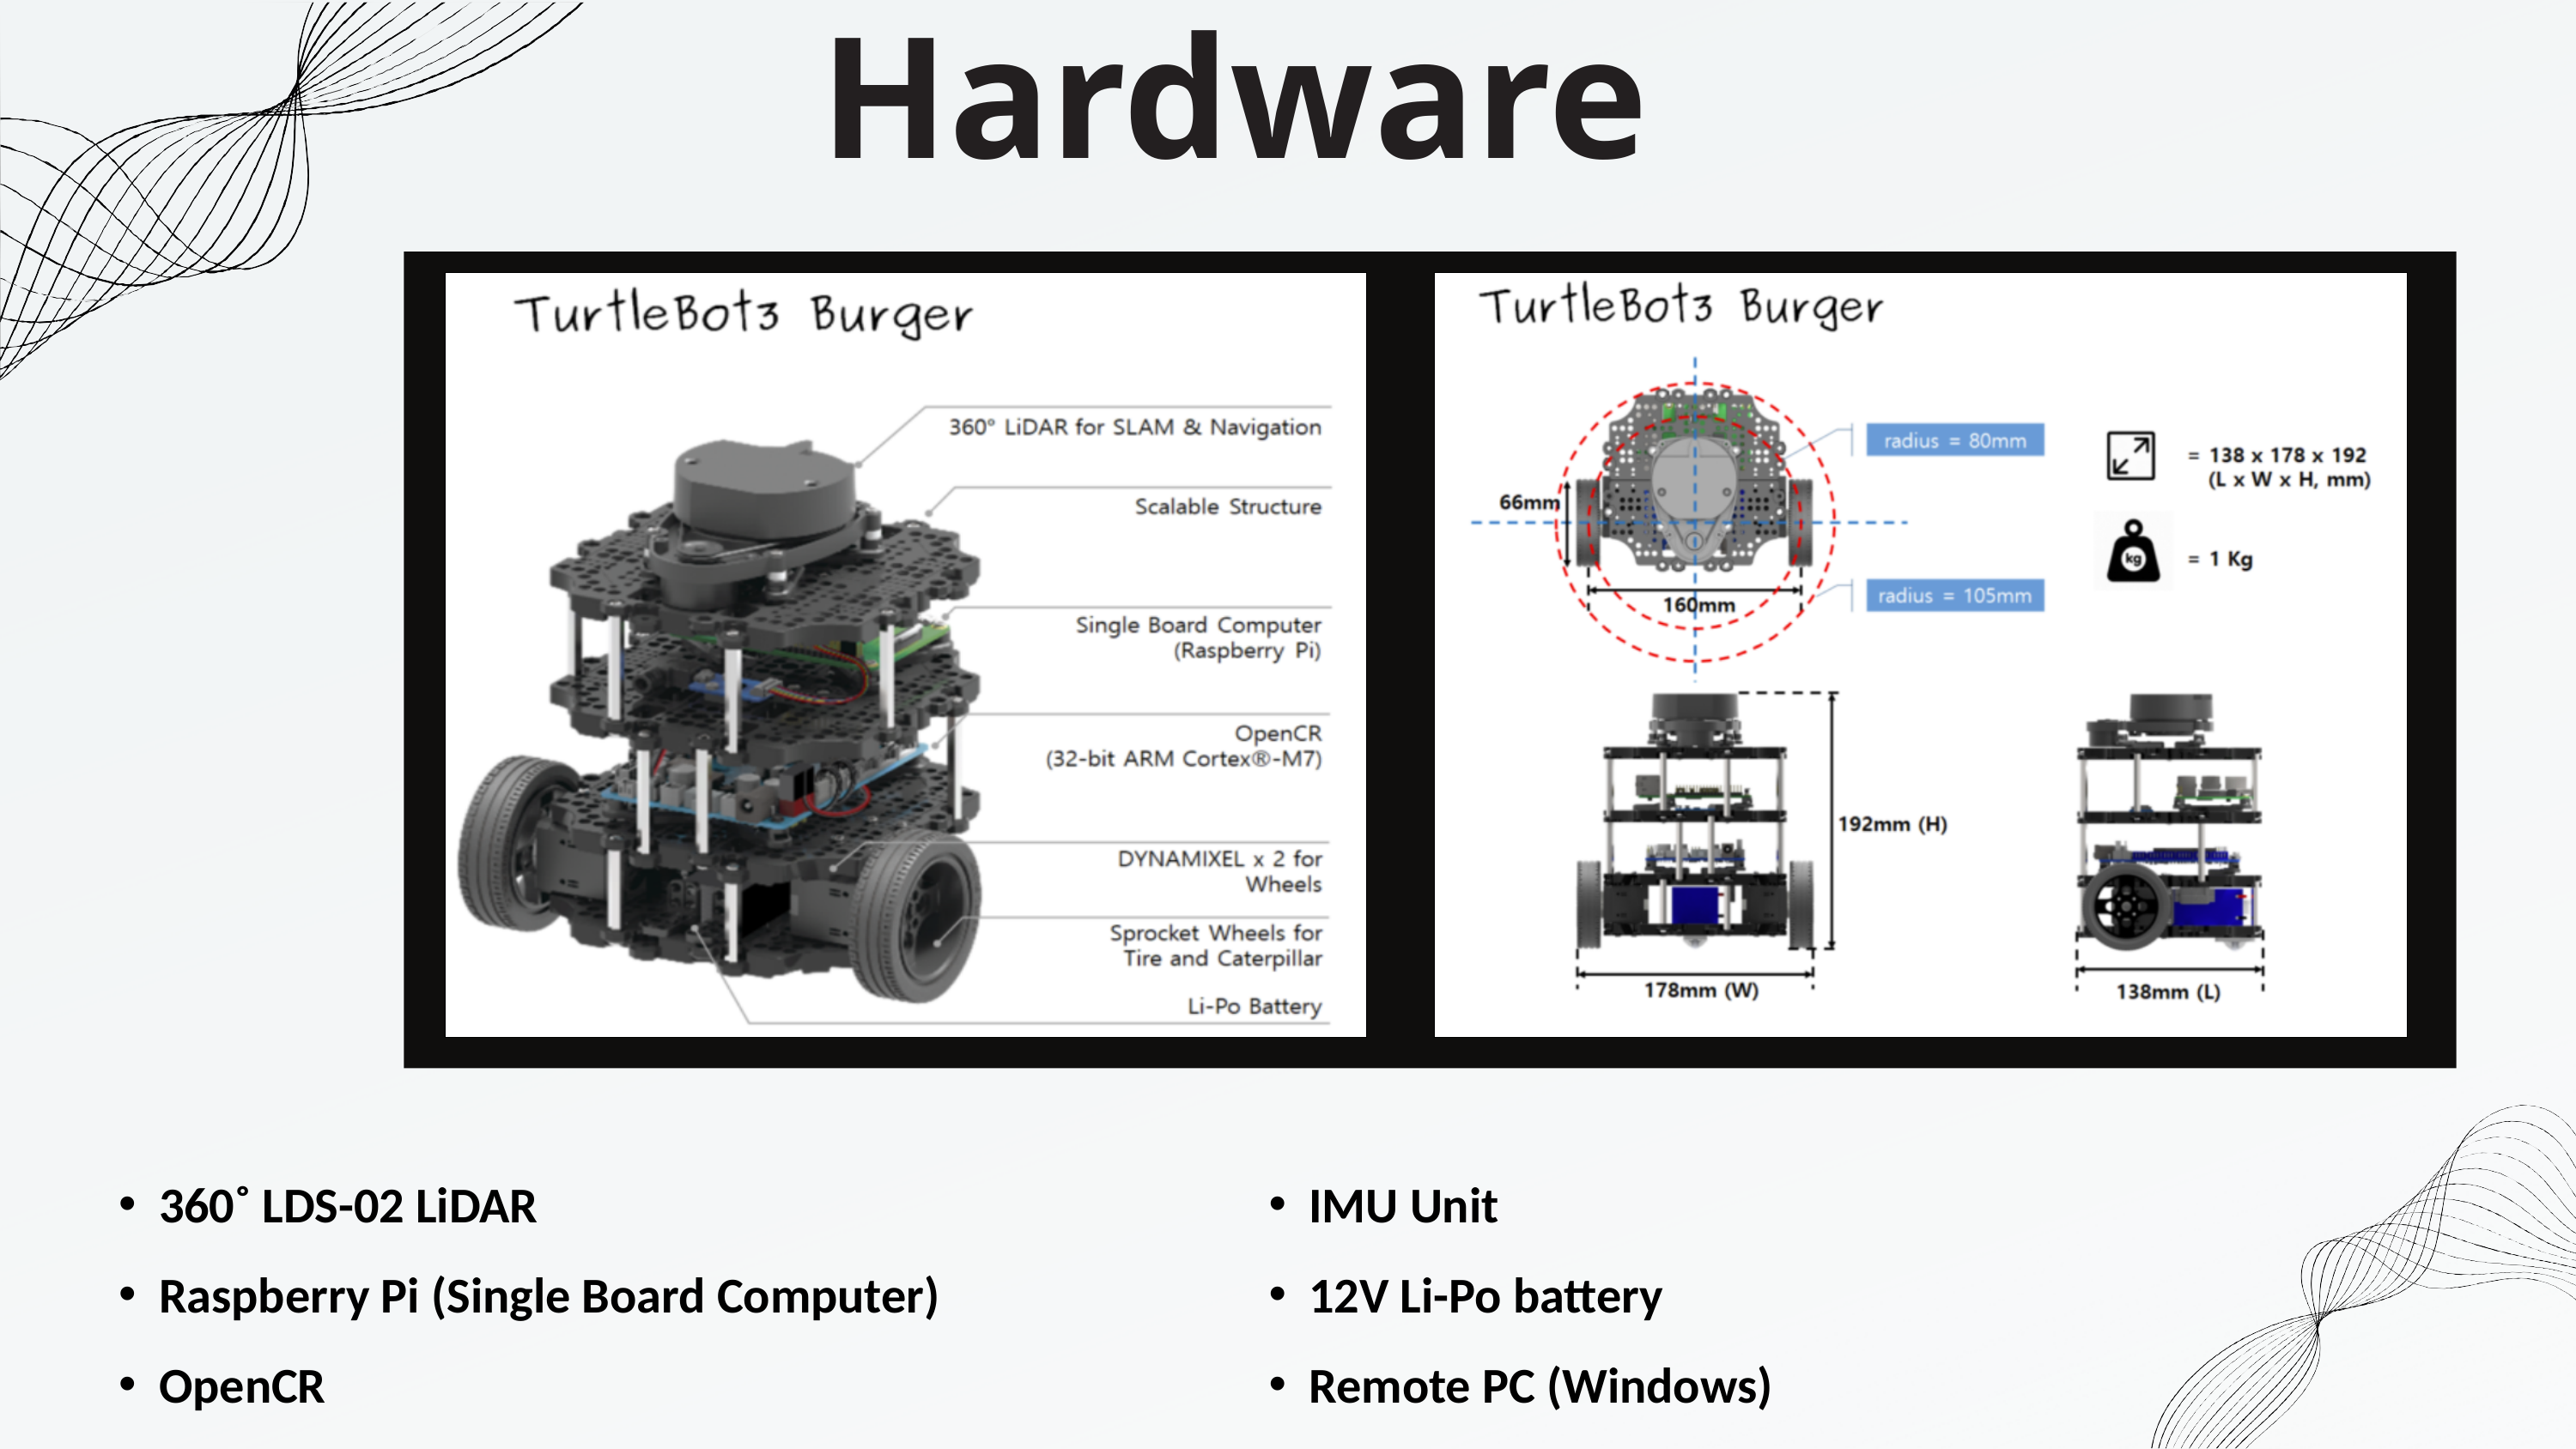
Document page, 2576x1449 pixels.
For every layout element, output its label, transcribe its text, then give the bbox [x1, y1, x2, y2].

text_box 360˚ LDS-02 LiDAR Raspberry Pi (Single Board Computer) OpenCR [106, 1137, 969, 1449]
picture [0, 0, 2576, 1449]
title Hardware [818, 0, 2443, 233]
text_box IMU Unit 12V Li-Po battery Remote PC (Windows) [1255, 1137, 2084, 1449]
text_box [404, 252, 2457, 1069]
